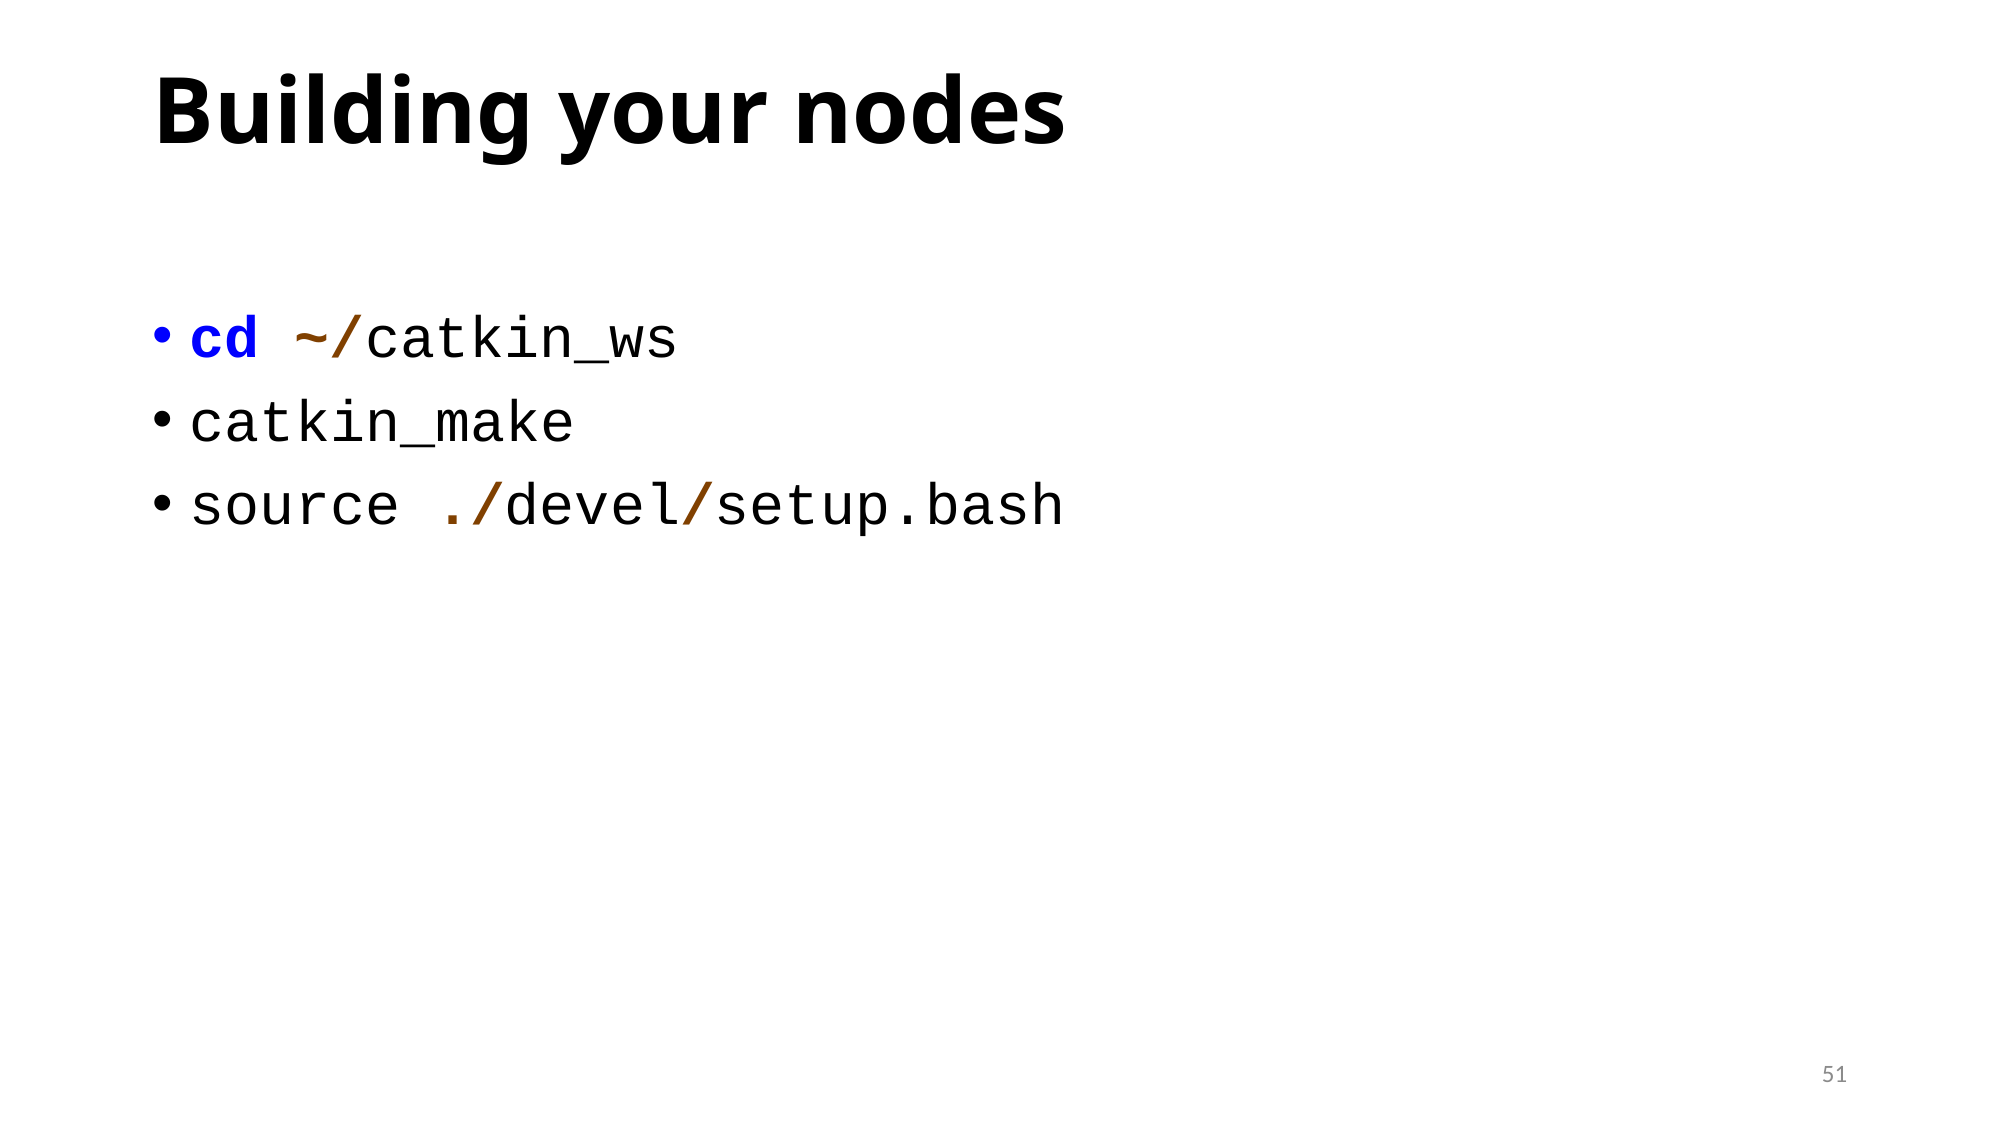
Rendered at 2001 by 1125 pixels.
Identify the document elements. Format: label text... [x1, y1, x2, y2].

list cd ~/catkin_ws catkin_make source ./devel/setup.bash [137, 299, 1863, 1014]
title Building your nodes [137, 59, 1863, 278]
slide_number 51 [1412, 1042, 1863, 1103]
